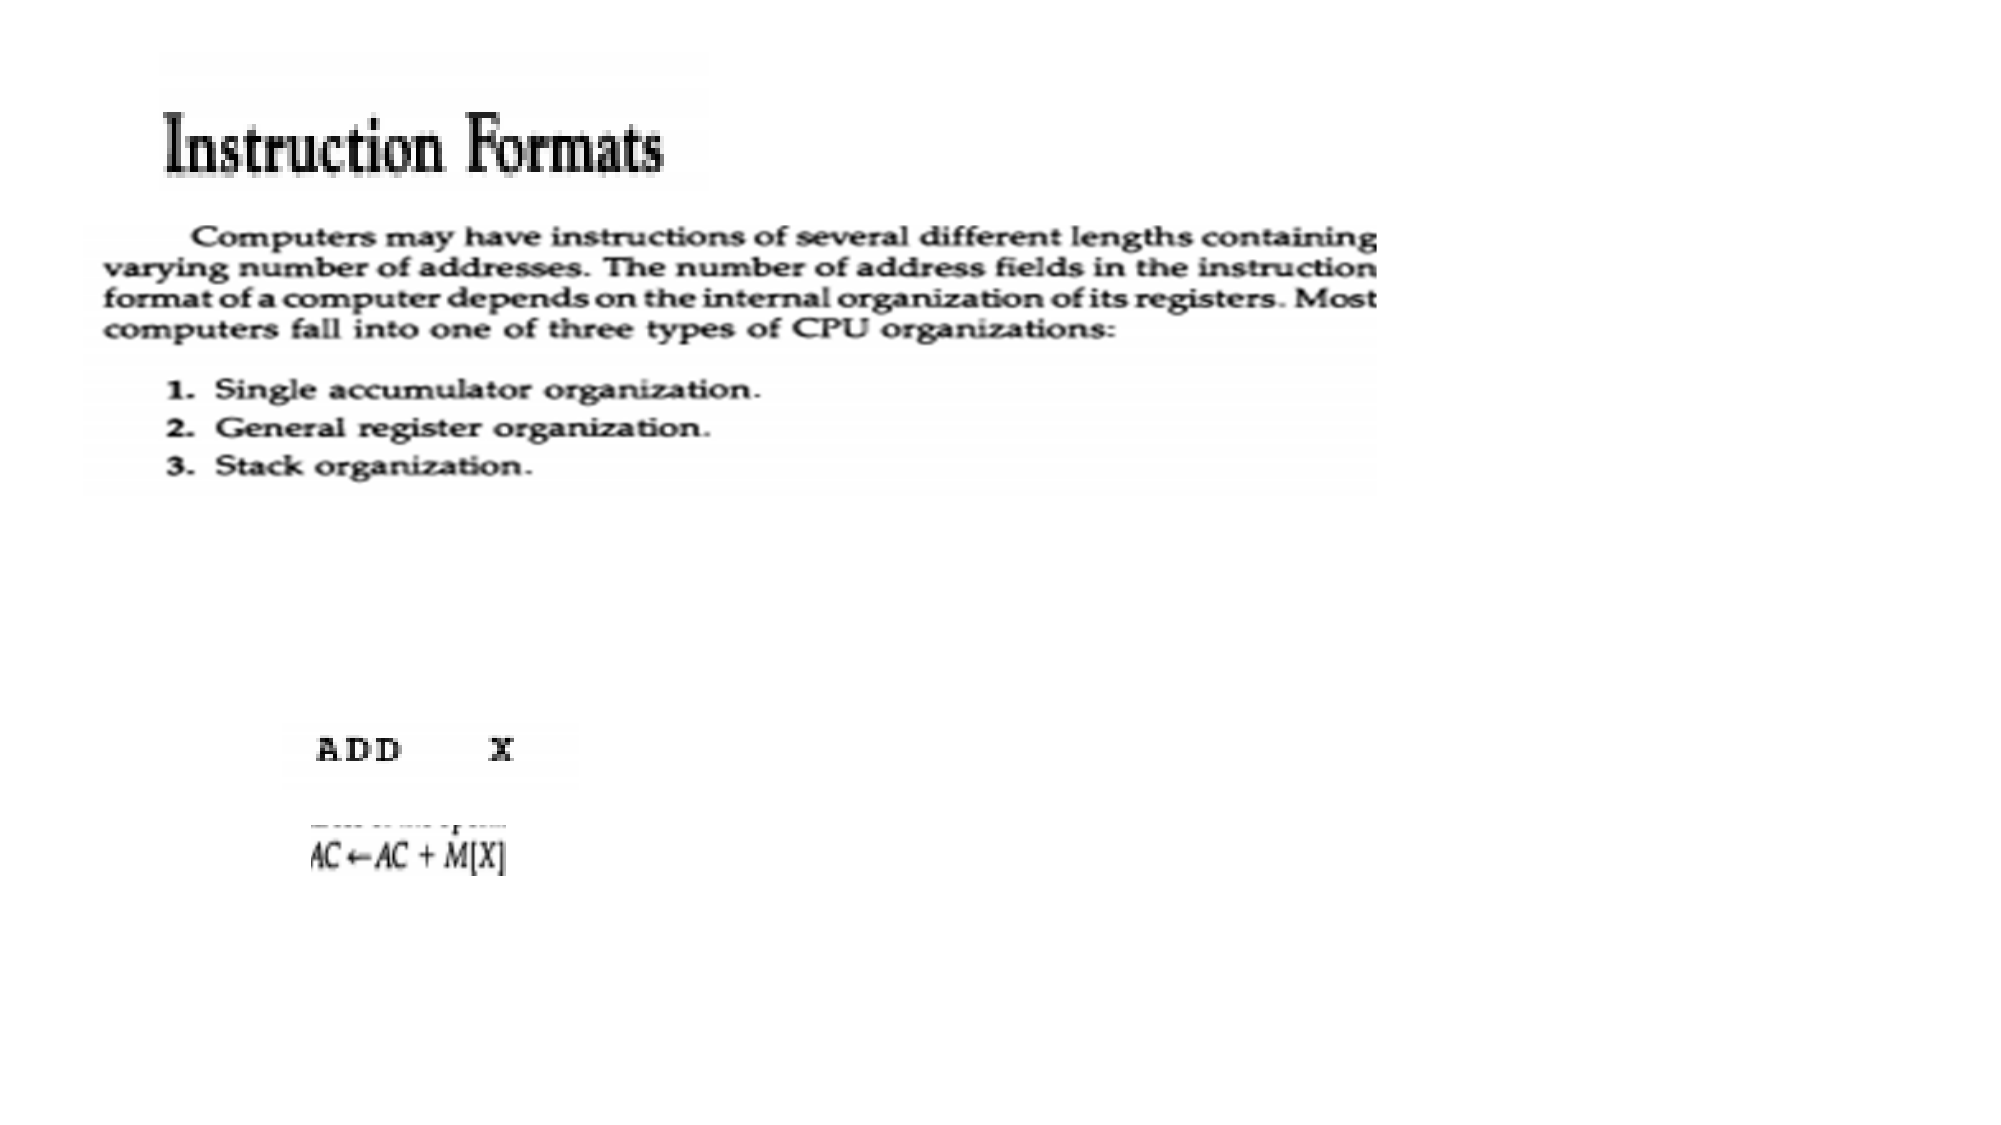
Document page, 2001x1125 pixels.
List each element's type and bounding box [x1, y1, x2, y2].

picture [282, 723, 579, 790]
picture [159, 52, 709, 191]
picture [83, 225, 1400, 500]
picture [311, 825, 506, 876]
